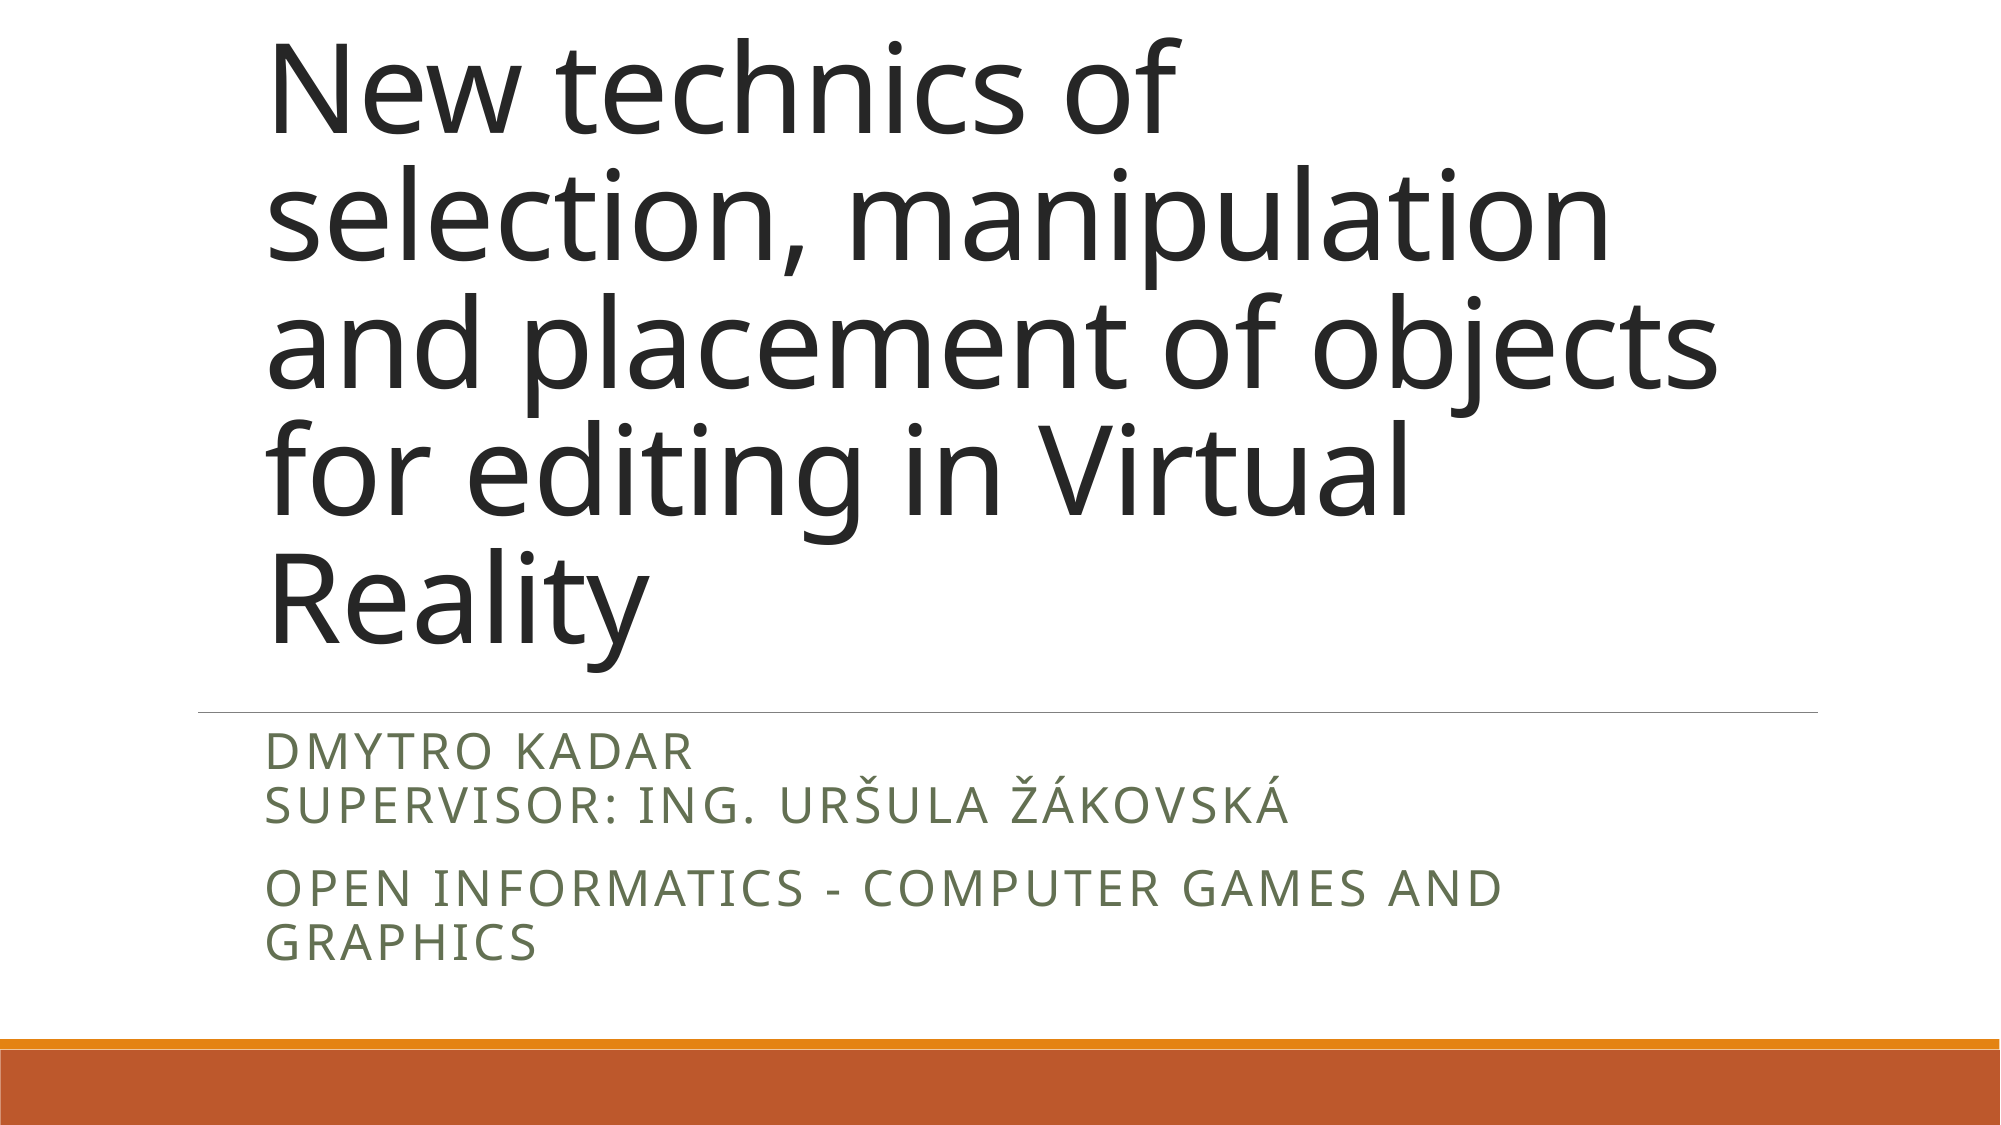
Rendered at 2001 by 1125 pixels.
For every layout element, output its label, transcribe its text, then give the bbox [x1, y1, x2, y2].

subtitle Dmytro Kadar Supervisor: Ing. Uršula Žákovská Open Informatics - Computer Games and Graphics [249, 718, 1750, 941]
title New technics of selection, manipulation and placement of objects for editing in Virtual Reality [249, 156, 1750, 677]
